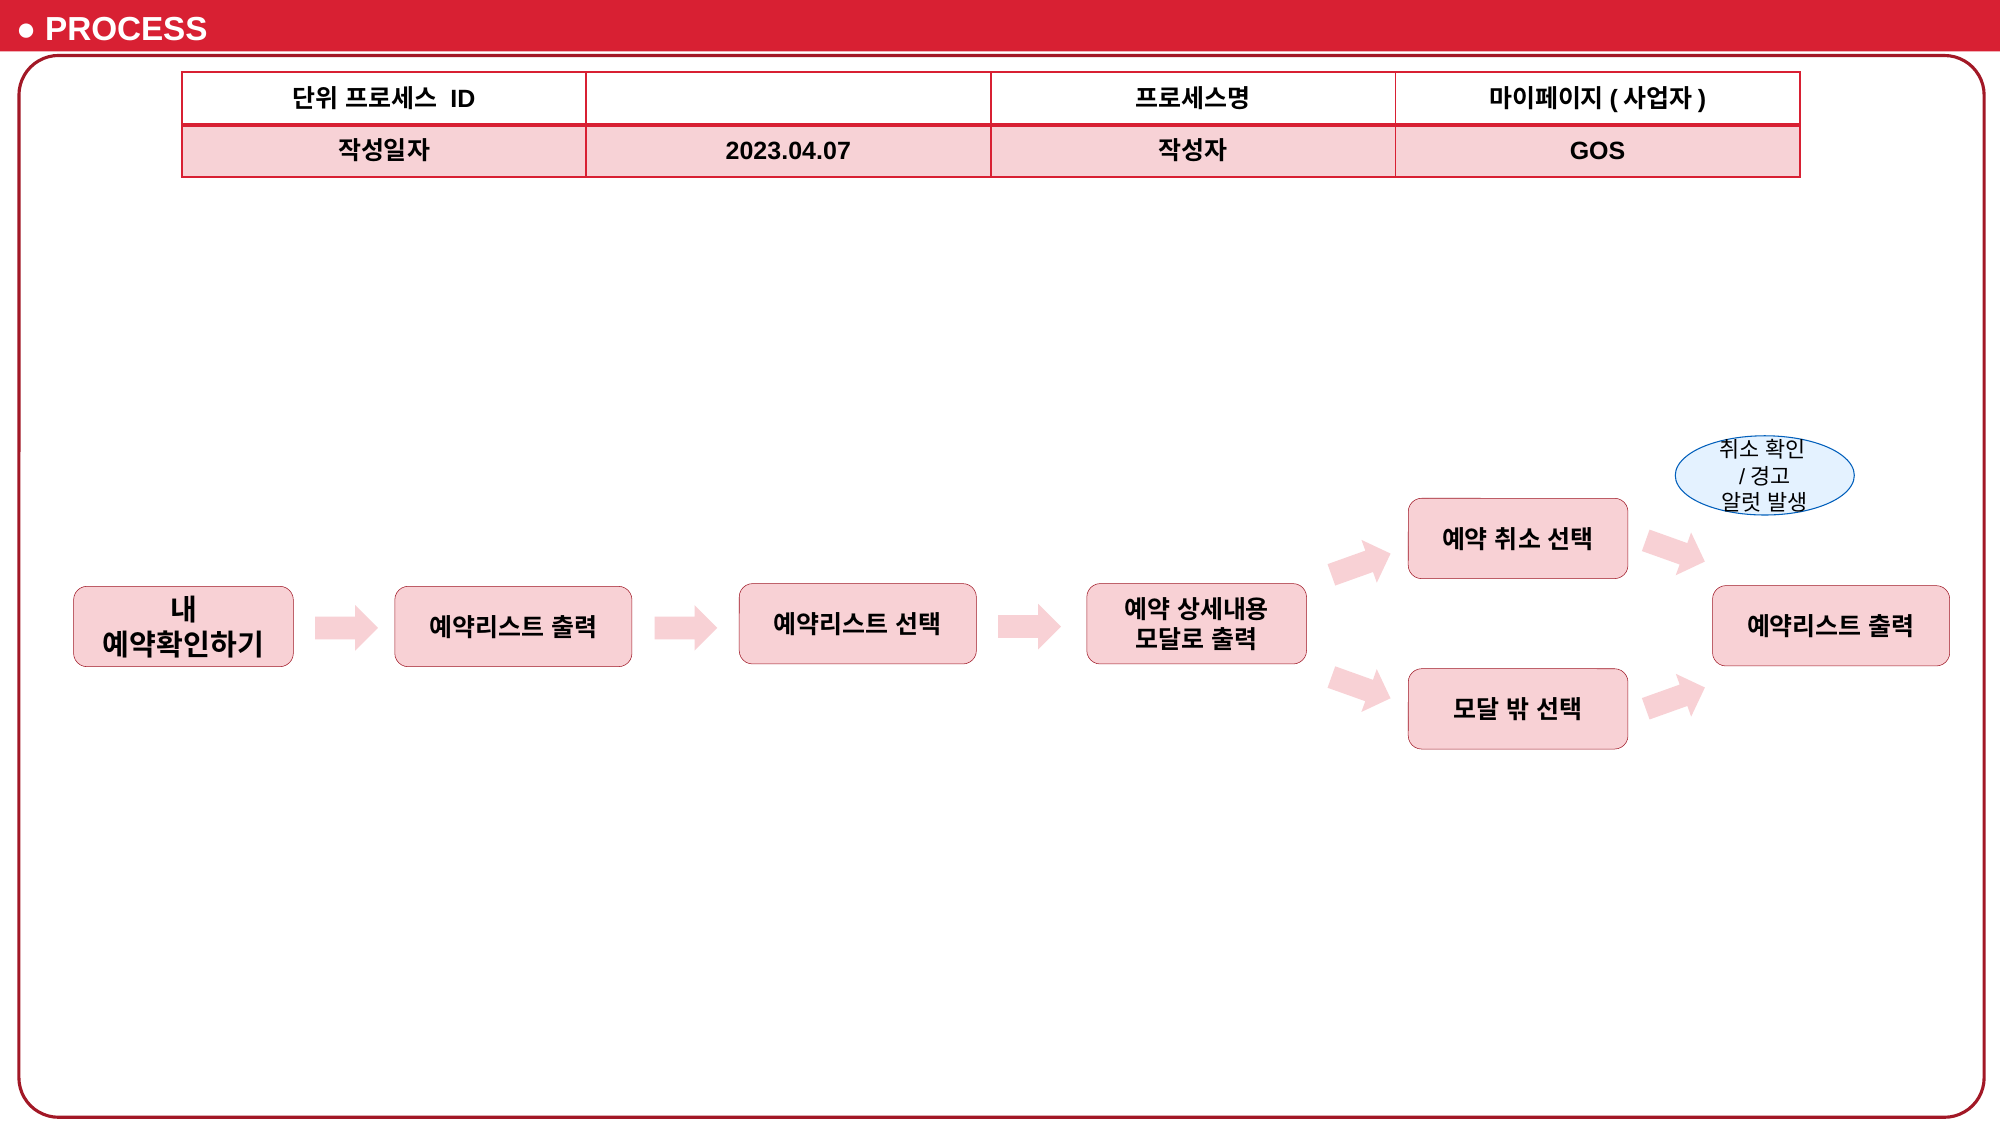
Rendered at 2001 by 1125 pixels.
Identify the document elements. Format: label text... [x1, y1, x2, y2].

text_box [1325, 664, 1393, 714]
text_box 예약리스트 선택 [737, 581, 979, 667]
text_box 예약리스트 출력 [392, 584, 635, 669]
text_box [1639, 671, 1707, 722]
text_box [16, 53, 1987, 1120]
text_box [996, 601, 1064, 652]
text_box 예약 취소 선택 [1406, 496, 1631, 581]
text_box 취소 확인/경고 알럿 발생 [1673, 433, 1857, 518]
text_box [1639, 527, 1707, 578]
text_box [1325, 537, 1393, 588]
text_box [652, 603, 720, 653]
text_box ● PROCESS [1, 0, 223, 55]
text_box 예약 상세내용 모달로 출력 [1084, 581, 1309, 667]
text_box 예약리스트 출력 [1710, 583, 1952, 669]
